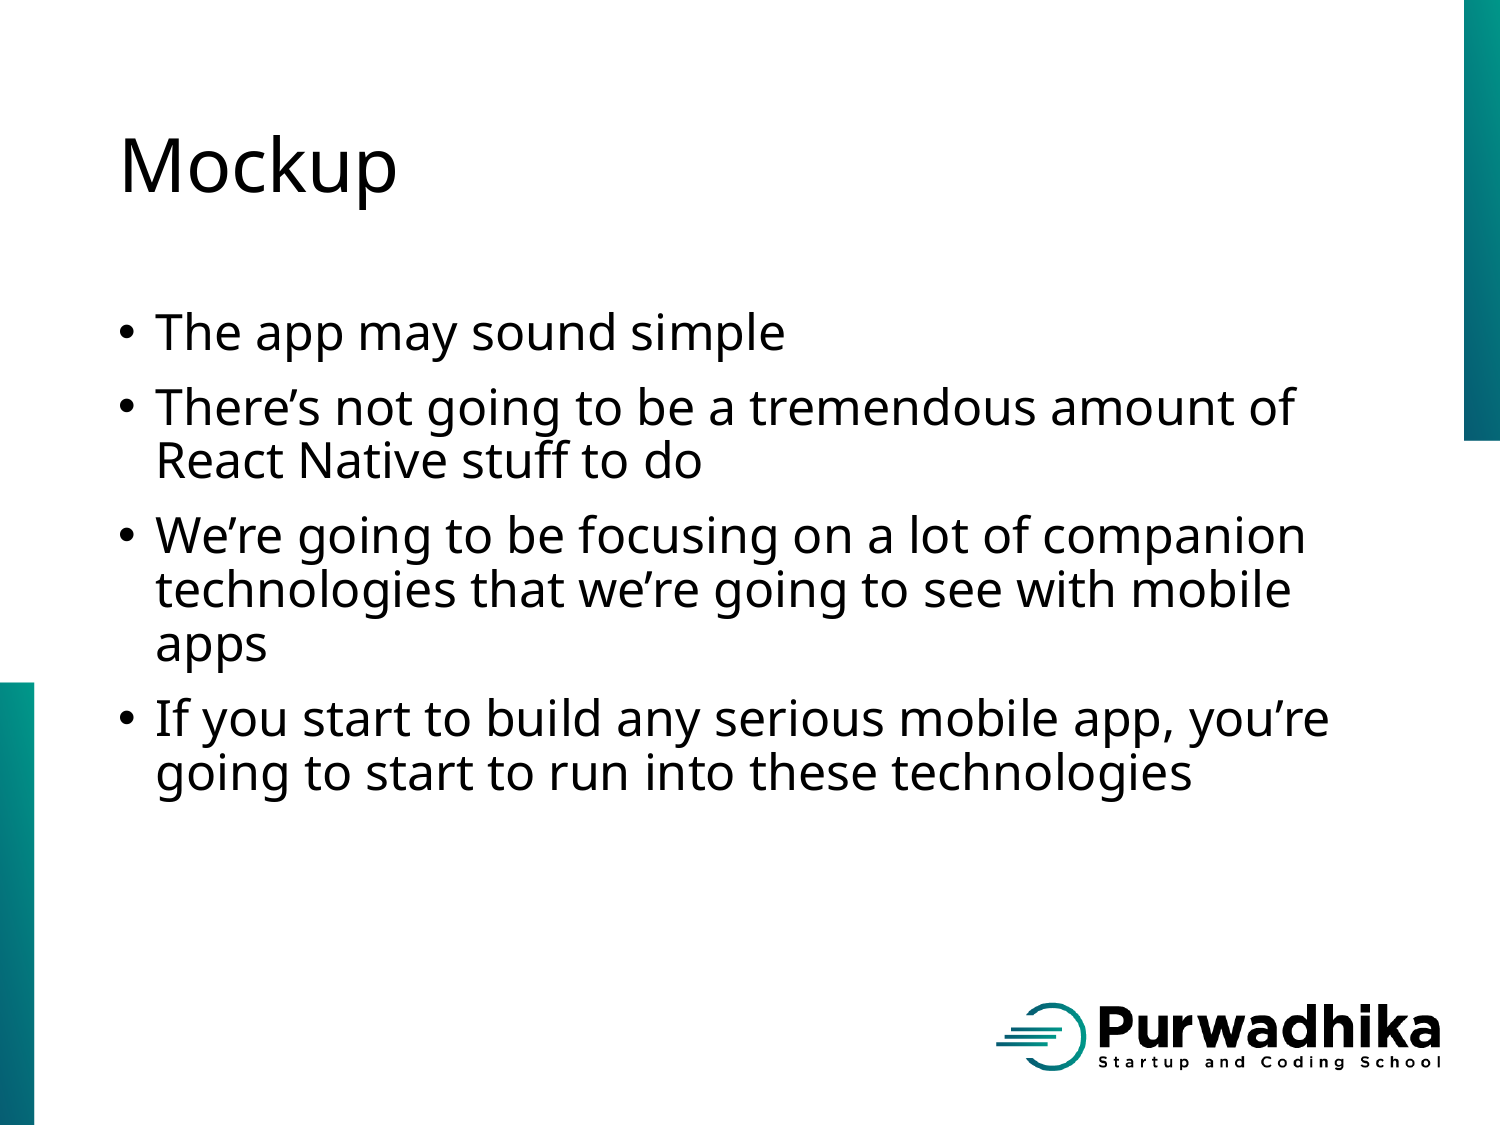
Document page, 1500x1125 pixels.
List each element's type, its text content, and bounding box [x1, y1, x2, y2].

list The app may sound simple There’s not going to be a tremendous amount of React Native stuff to do We’re going to be focusing on a lot of companion technologies that we’re going to see with mobile apps If you start to build any serious mobile app, you’re going to start to run into these technologies [103, 299, 1397, 984]
title Mockup [103, 59, 1397, 278]
picture [0, 0, 1500, 1125]
